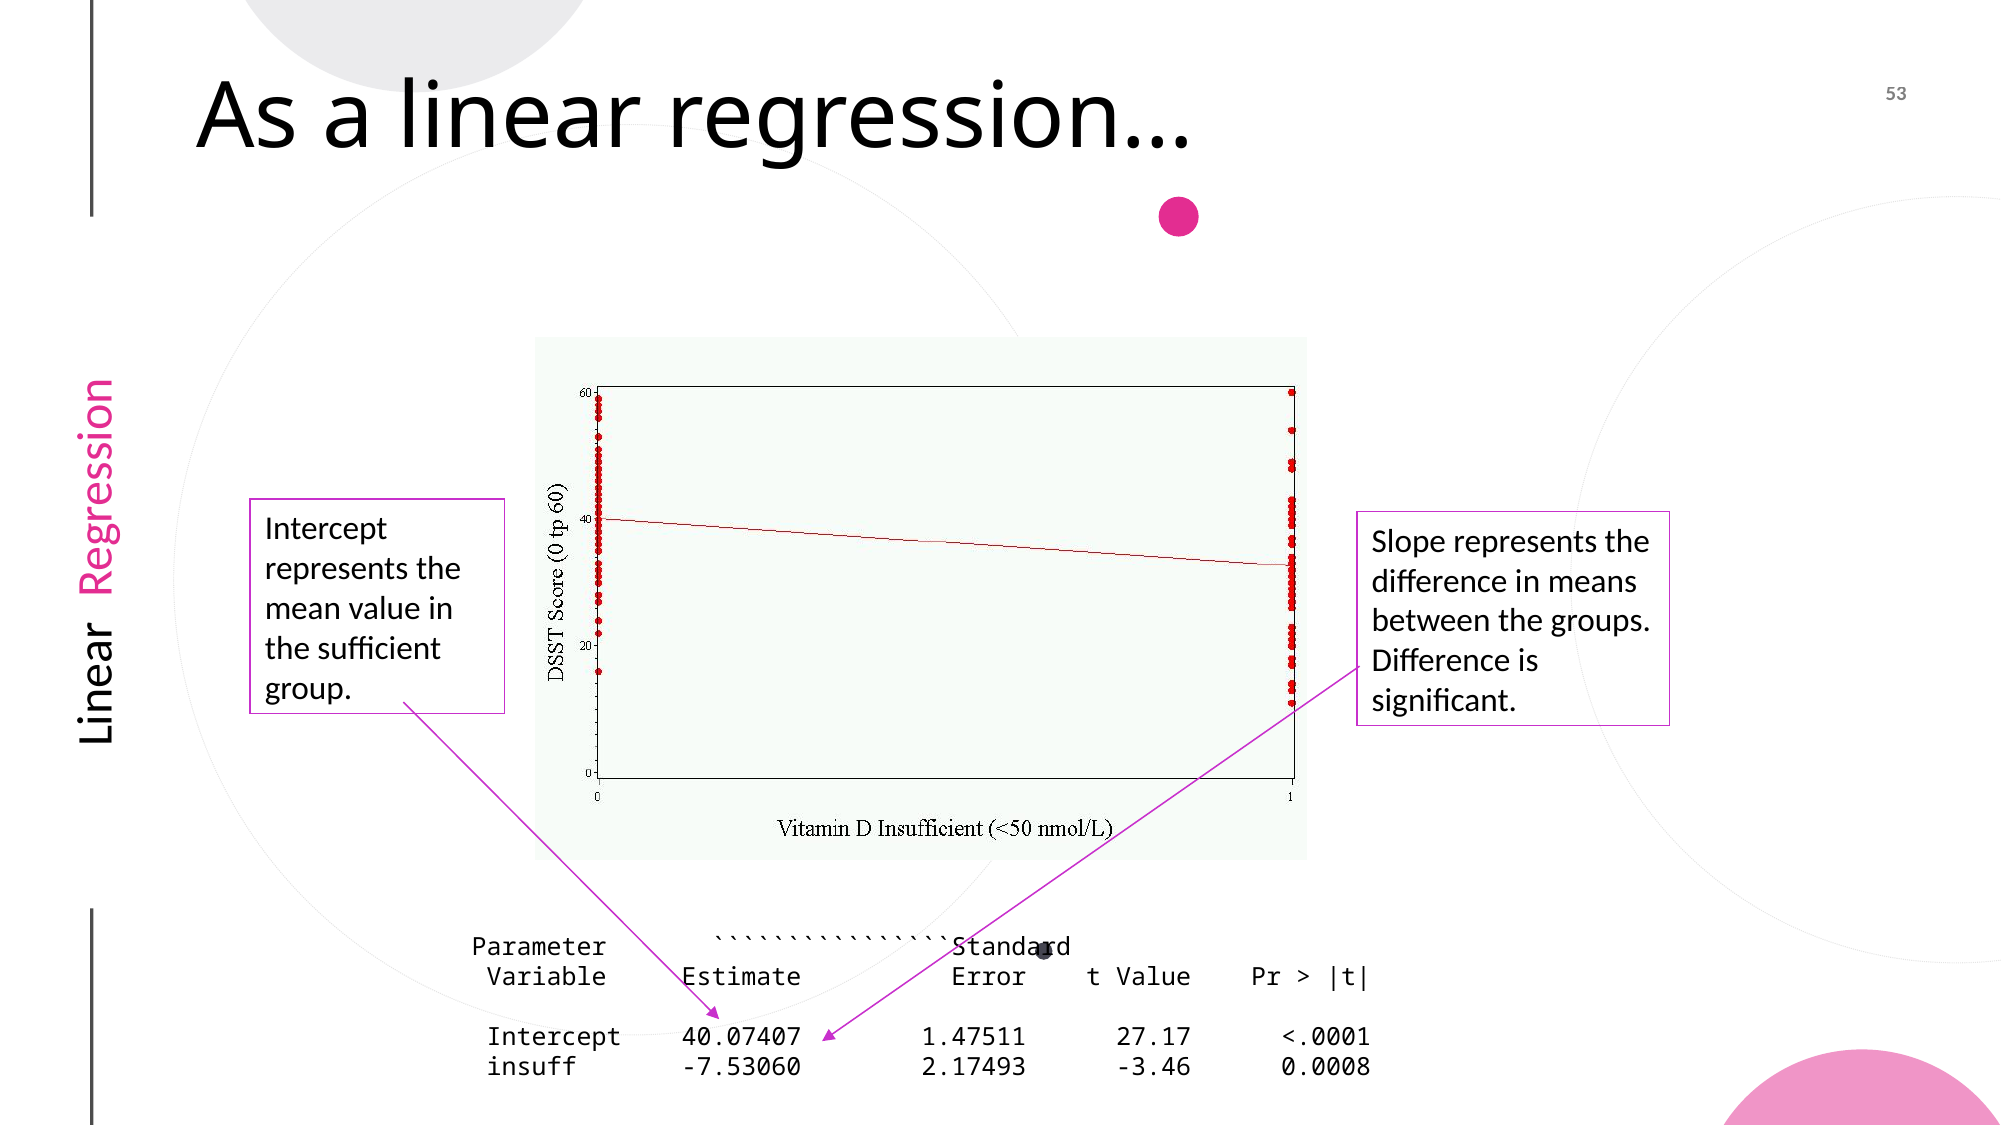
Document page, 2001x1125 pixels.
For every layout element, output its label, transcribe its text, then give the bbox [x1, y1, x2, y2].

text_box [822, 511, 1670, 1042]
picture [535, 337, 1307, 860]
title As a linear regression… [181, 59, 1863, 176]
text_box Parameter ````````````````Standard Variable Estimate Error t Value Pr > |t| Intercept 40.07407 1.47511 27.17 <.0001 insuff -7.53060 2.17493 -3.46 0.0008 [441, 923, 2000, 1088]
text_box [249, 499, 720, 1020]
